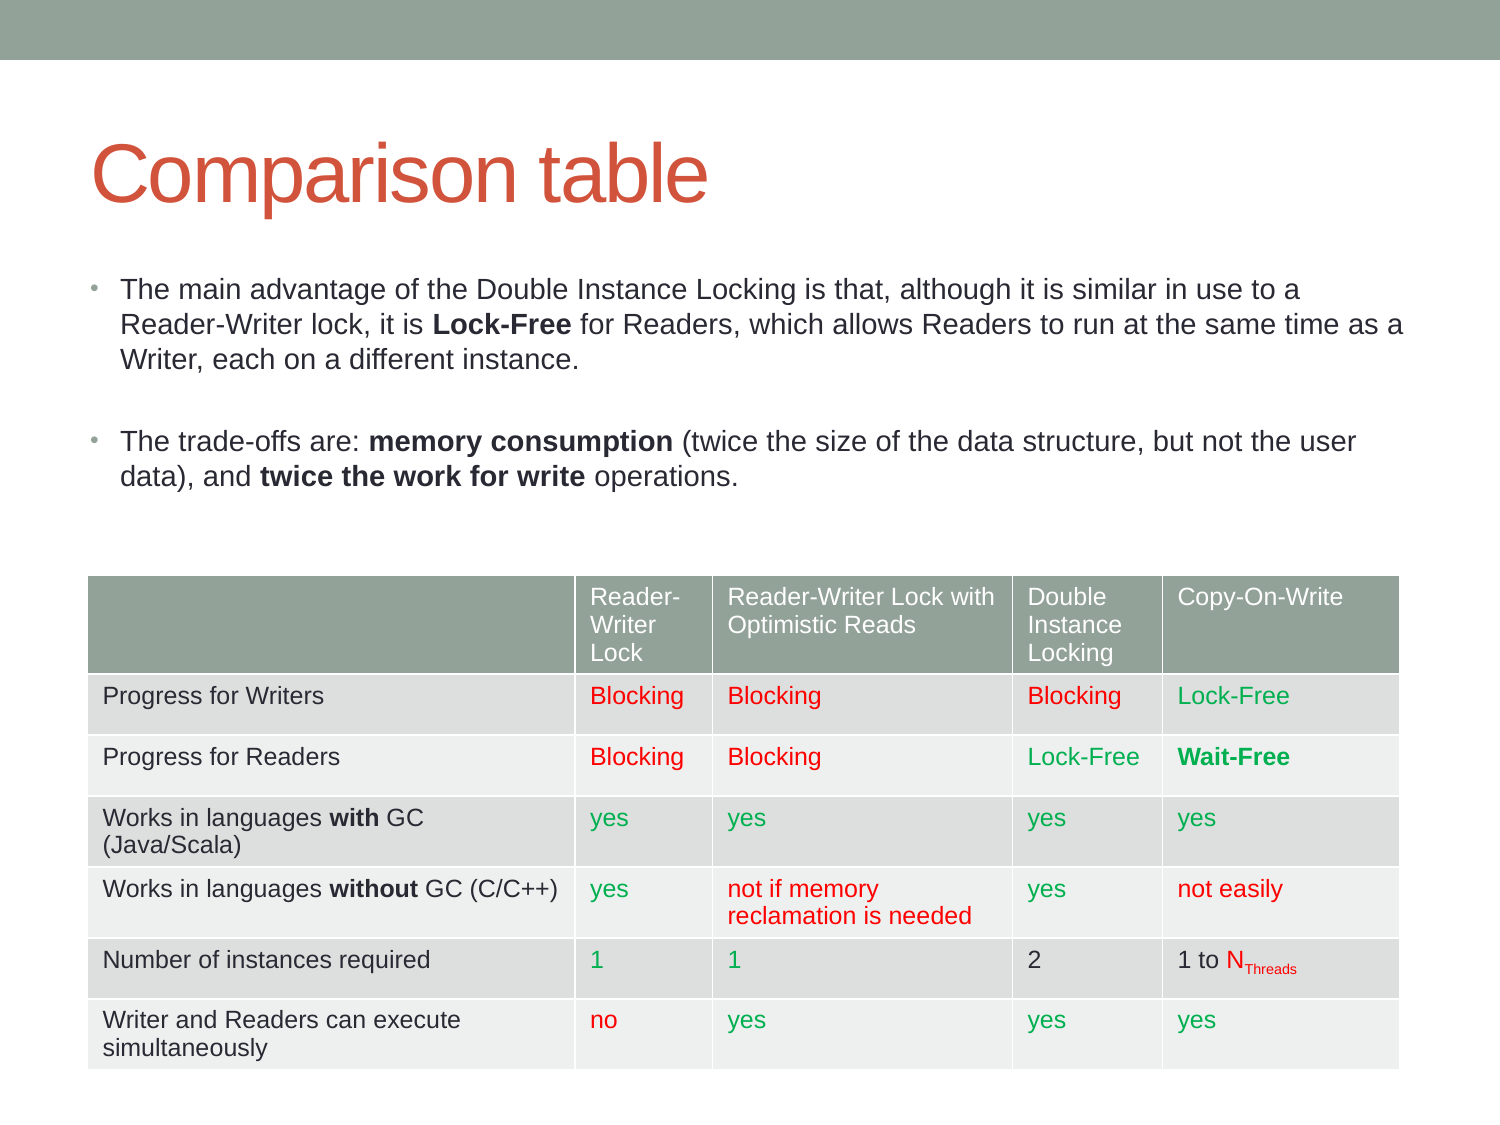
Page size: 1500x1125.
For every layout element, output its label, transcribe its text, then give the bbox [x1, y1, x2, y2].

table_header Copy-On-Write [1163, 576, 1399, 673]
table_cell Writer and Readers can execute simultaneously [88, 1000, 574, 1069]
table_cell Blocking [713, 736, 1012, 795]
title Comparison table [75, 87, 1425, 250]
table_cell 1 to NThreads [1163, 939, 1399, 998]
table_cell yes [1163, 1000, 1399, 1069]
table_cell not if memory reclamation is needed [713, 868, 1012, 937]
table_cell yes [1013, 868, 1162, 937]
table_cell 2 [1013, 939, 1162, 998]
table_cell Works in languages without GC (C/C++) [88, 868, 574, 937]
table_cell yes [1163, 797, 1399, 866]
table_cell not easily [1163, 868, 1399, 937]
table_cell Lock-Free [1013, 736, 1162, 795]
table_cell Blocking [713, 675, 1012, 734]
table_cell yes [576, 797, 712, 866]
table_cell Number of instances required [88, 939, 574, 998]
table_cell Blocking [576, 736, 712, 795]
table_header Reader-Writer Lock with Optimistic Reads [713, 576, 1012, 673]
table_cell Lock-Free [1163, 675, 1399, 734]
table_cell yes [1013, 1000, 1162, 1069]
table_cell yes [713, 1000, 1012, 1069]
table_header Double Instance Locking [1013, 576, 1162, 673]
table_cell 1 [713, 939, 1012, 998]
table_cell Progress for Writers [88, 675, 574, 734]
table_cell Blocking [576, 675, 712, 734]
table_cell Blocking [1013, 675, 1162, 734]
table_cell yes [713, 797, 1012, 866]
table_cell yes [576, 868, 712, 937]
table_header Reader-Writer Lock [576, 576, 712, 673]
list The main advantage of the Double Instance Locking is that, although it is similar in use to a Reader-Writer lock, it is Lock-Free for Readers, which allows Readers to run at the same time as a Writer, each on a different instance. The trade-offs are: memory consumption (twice the size of the data structure, but not the user data), and twice the work for write operations. [75, 262, 1425, 588]
table_cell Progress for Readers [88, 736, 574, 795]
table_cell no [576, 1000, 712, 1069]
table_cell Works in languages with GC (Java/Scala) [88, 797, 574, 866]
table_cell yes [1013, 797, 1162, 866]
table_cell 1 [576, 939, 712, 998]
table_header [88, 576, 574, 673]
table_cell Wait-Free [1163, 736, 1399, 795]
